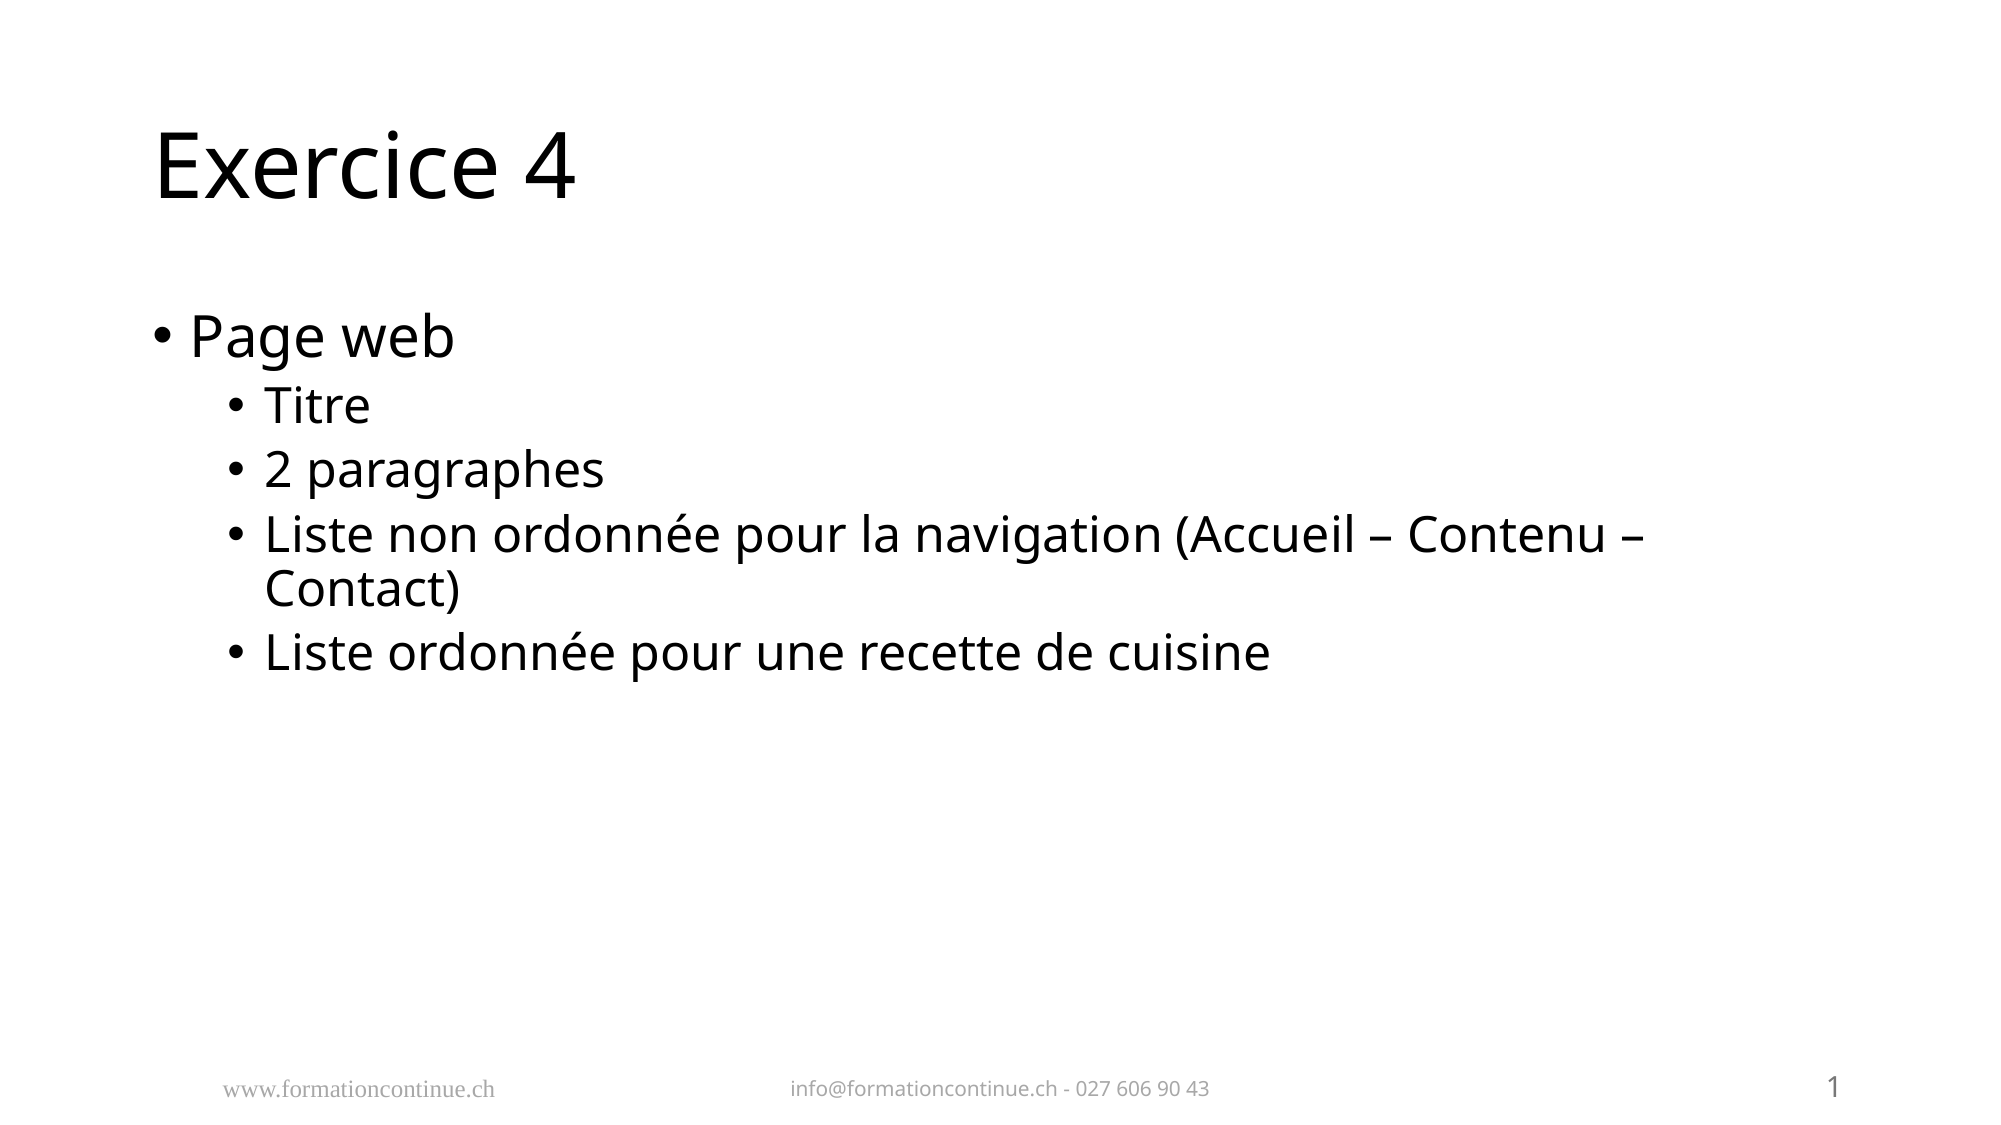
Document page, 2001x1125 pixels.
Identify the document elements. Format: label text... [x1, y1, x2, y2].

title Exercice 4 [137, 59, 1863, 278]
slide_number www.formationcontinue.ch [207, 1057, 658, 1118]
footer info@formationcontinue.ch - 027 606 90 43 [683, 1057, 1317, 1118]
list Page web Titre 2 paragraphes Liste non ordonnée pour la navigation (Accueil – Contenu – Contact) Liste ordonnée pour une recette de cuisine [137, 299, 1863, 1014]
slide_number 1 [1441, 1059, 1858, 1118]
